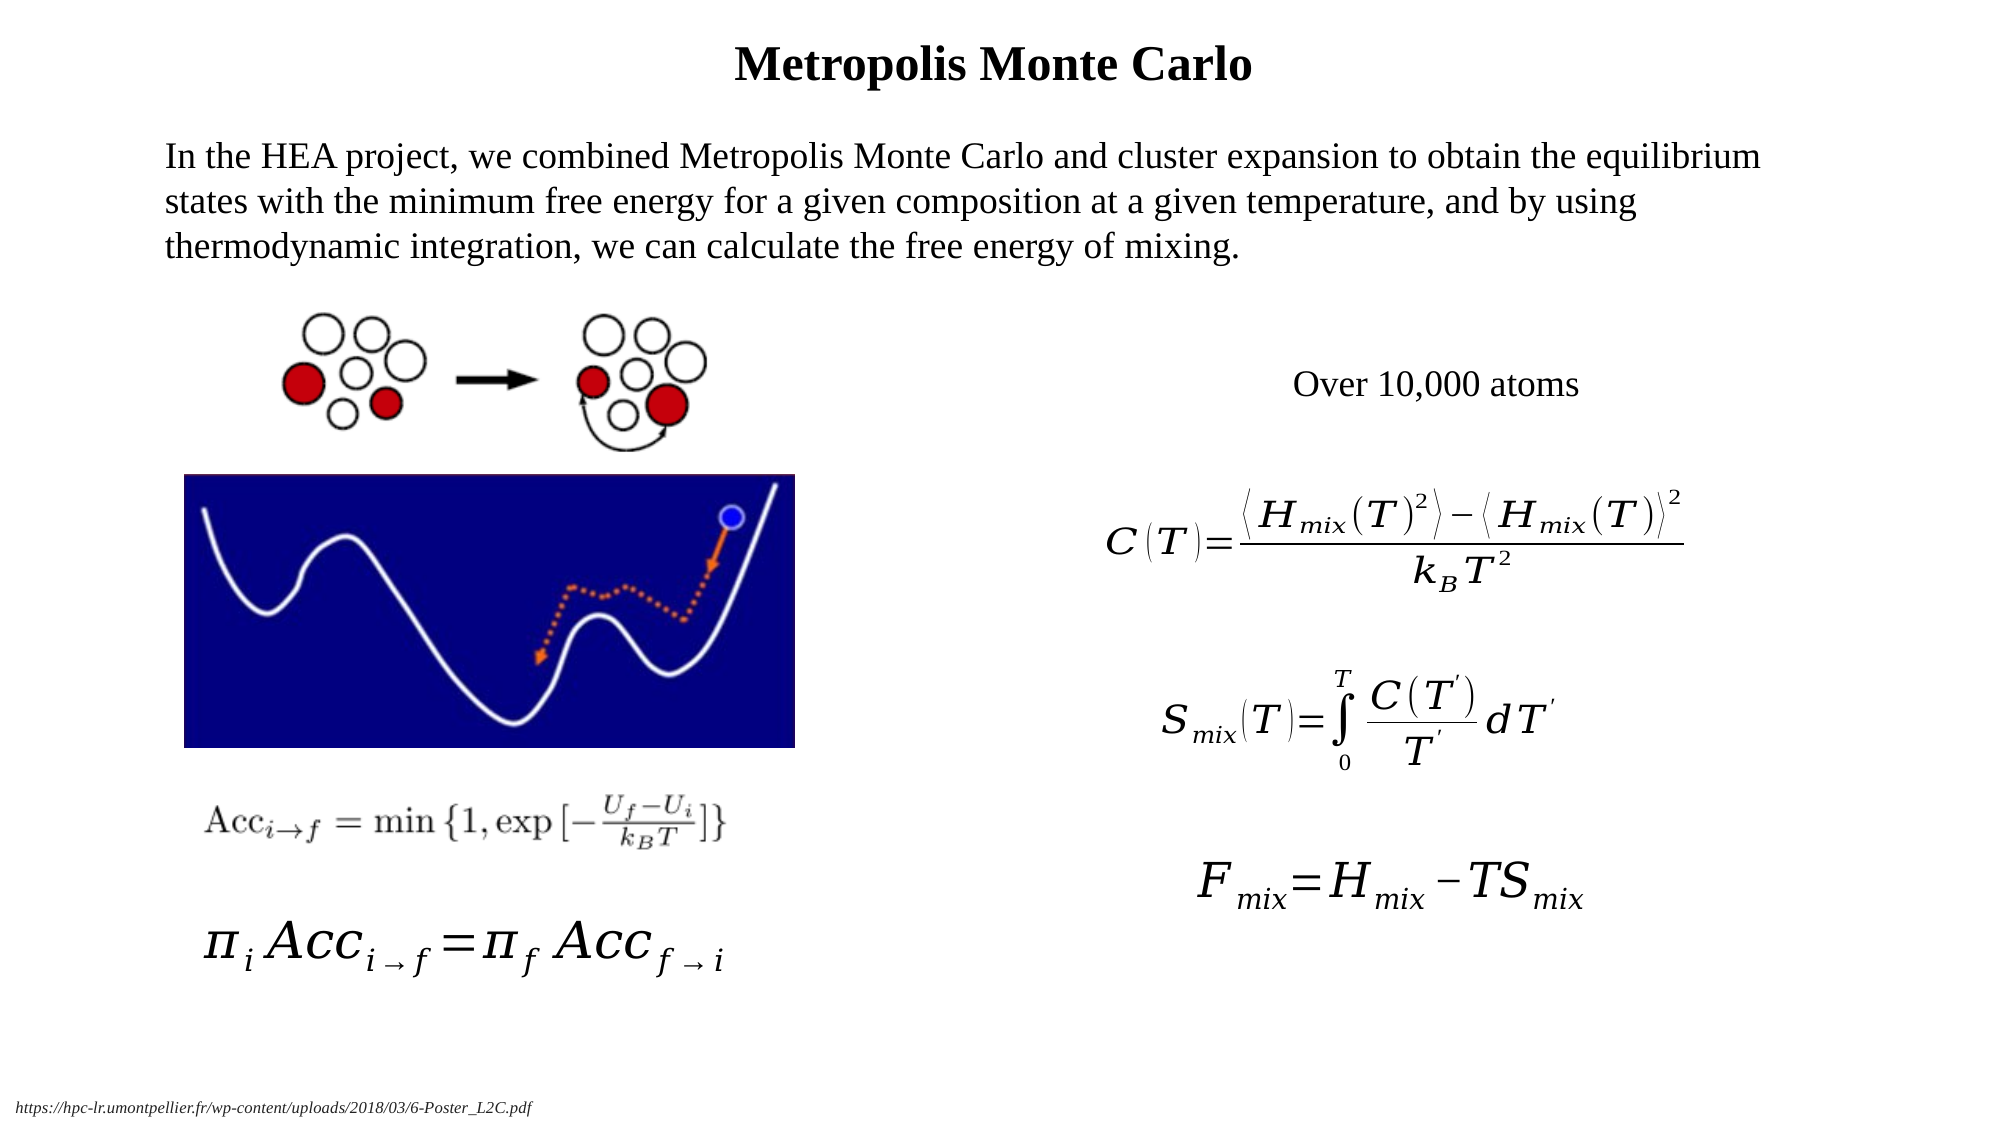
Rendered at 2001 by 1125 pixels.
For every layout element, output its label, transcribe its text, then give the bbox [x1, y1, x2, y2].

title Metropolis Monte Carlo [716, 0, 1284, 123]
text_box https://hpc-lr.umontpellier.fr/wp-content/uploads/2018/03/6-Poster_L2C.pdf [0, 1089, 548, 1125]
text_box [1105, 483, 1686, 917]
text_box Over 10,000 atoms [1278, 351, 1595, 411]
text_box In the HEA project, we combined Metropolis Monte Carlo and cluster expansion to obtain the equilibrium states with the minimum free energy for a given composition at a given temperature, and by using thermodynamic integration, we can calculate the free energy of mixing. [150, 123, 1864, 274]
picture [184, 782, 742, 867]
picture [230, 300, 729, 463]
picture [184, 474, 795, 748]
